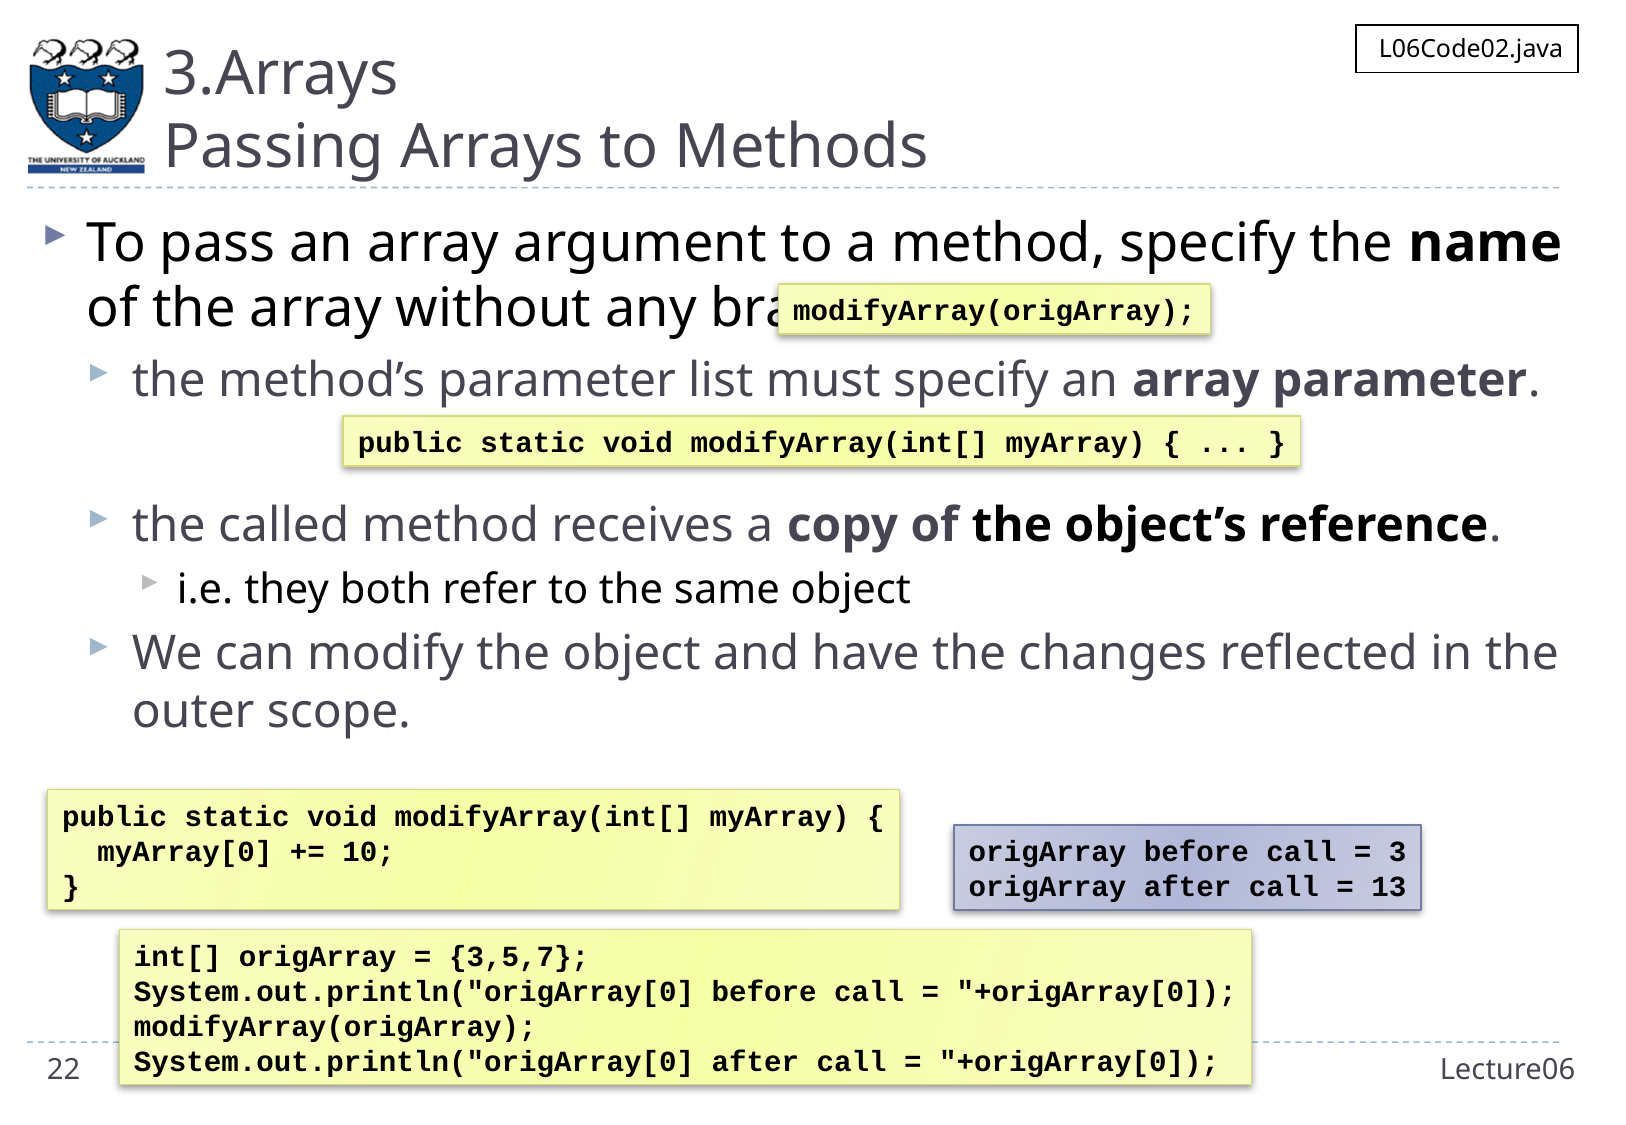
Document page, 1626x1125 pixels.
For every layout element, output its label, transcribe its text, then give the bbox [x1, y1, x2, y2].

text_box L06Code02.java [1355, 24, 1579, 73]
title 3.Arrays Passing Arrays to Methods [148, 24, 1582, 188]
slide_number 22 [32, 1042, 385, 1103]
text_box modifyArray(origArray); [778, 283, 1211, 335]
text_box origArray before call = 3 origArray after call = 13 [953, 824, 1422, 911]
text_box public static void modifyArray(int[] myArray) { myArray[0] += 10; } [47, 789, 900, 910]
text_box int[] origArray = {3,5,7}; System.out.println("origArray[0] before call = "+origArray[0]); modifyArray(origArray); System.out.println("origArray[0] after call = "+origArray[0]); [119, 929, 1252, 1085]
slide_number Lecture06 [1183, 1042, 1591, 1103]
text_box public static void modifyArray(int[] myArray) { ... } [342, 415, 1301, 467]
list To pass an array argument to a method, specify the name of the array without any brackets. the method’s parameter list must specify an array parameter. the called method receives a copy of the object’s reference. i.e. they both refer to the same object We can modify the object and have the changes reflected in the outer scope. [27, 200, 1585, 754]
picture [27, 37, 146, 175]
